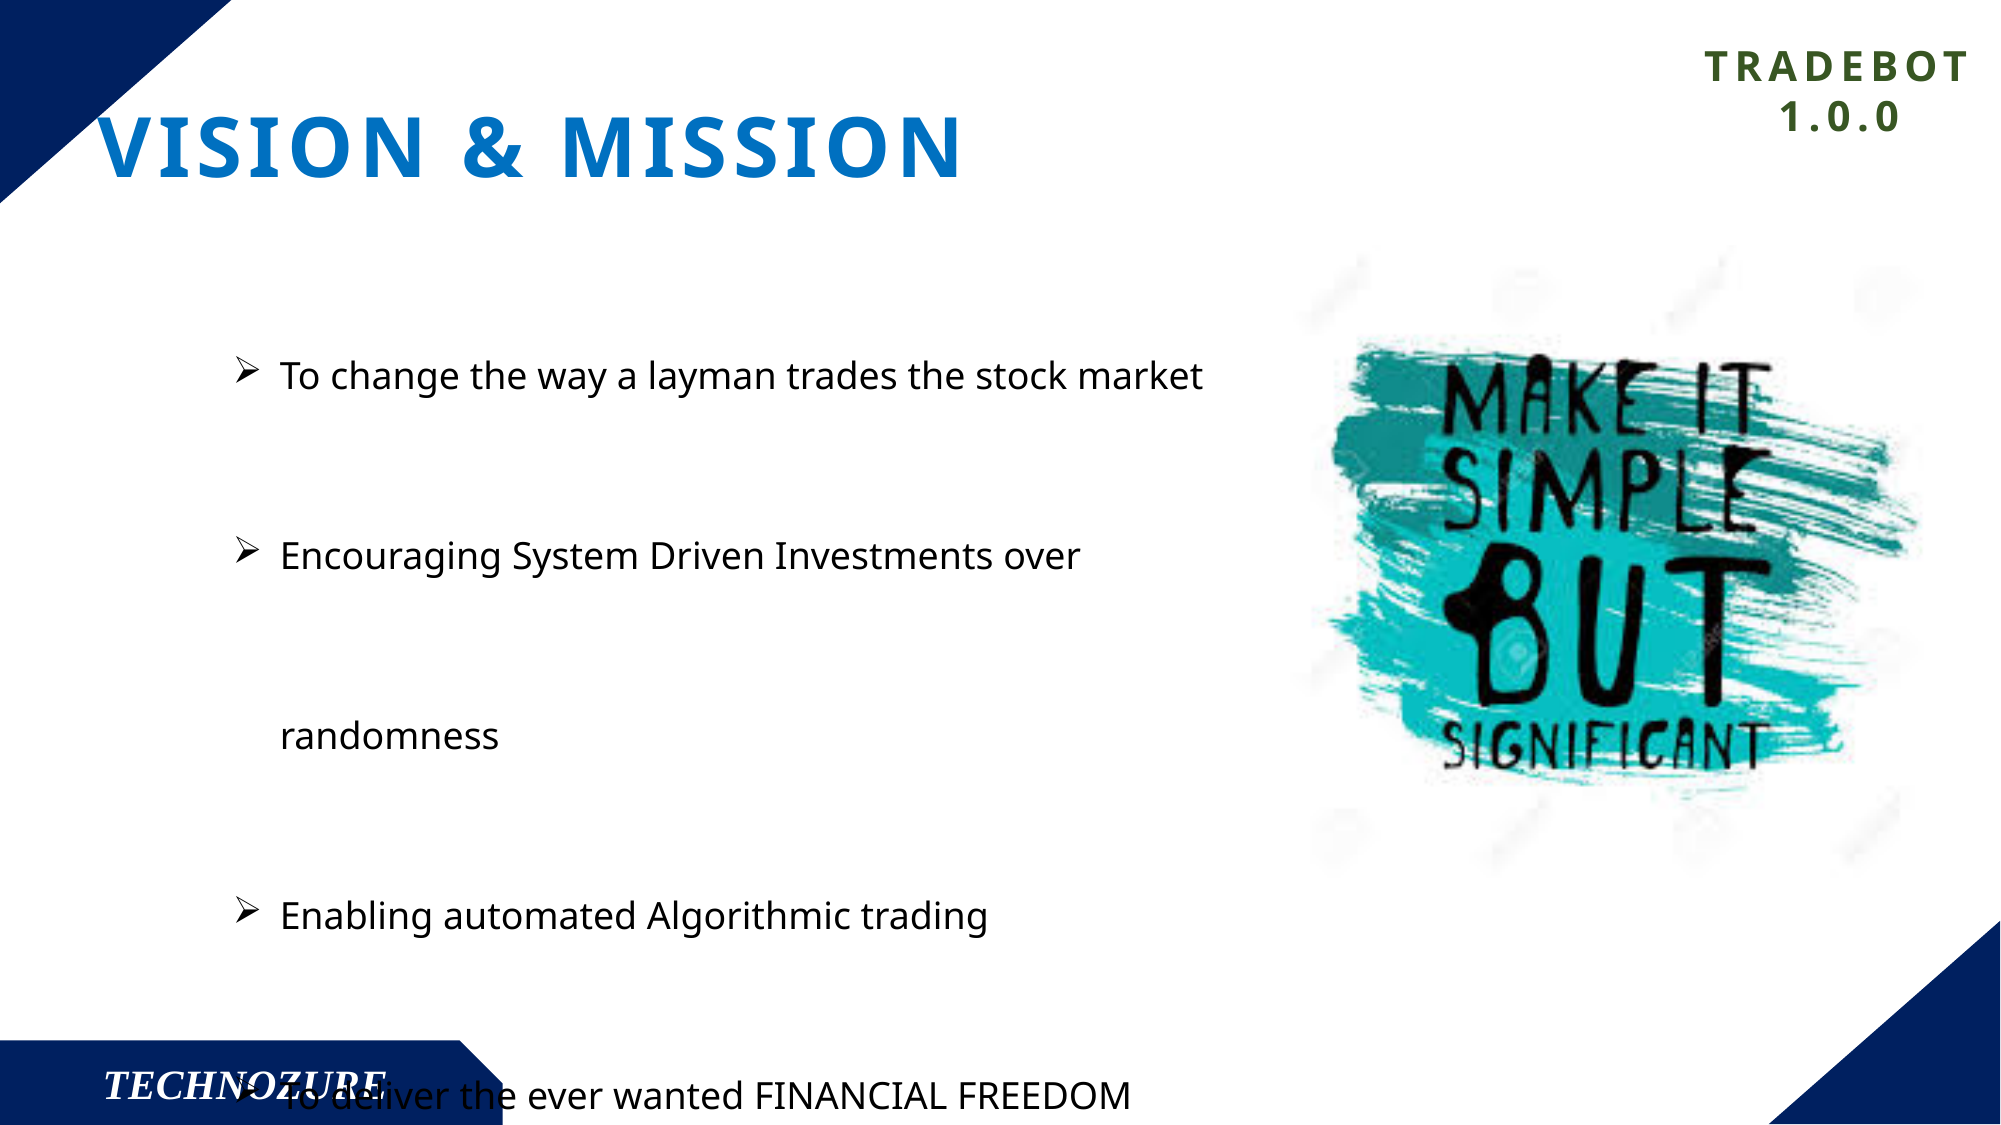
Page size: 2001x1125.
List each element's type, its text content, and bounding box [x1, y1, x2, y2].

text_box VISION & MISSION [83, 86, 981, 202]
picture [1290, 244, 1926, 880]
text_box To change the way a layman trades the stock market Encouraging System Driven Investments over randomness Enabling automated Algorithmic trading To deliver the ever wanted FINANCIAL FREEDOM [218, 209, 1303, 1125]
